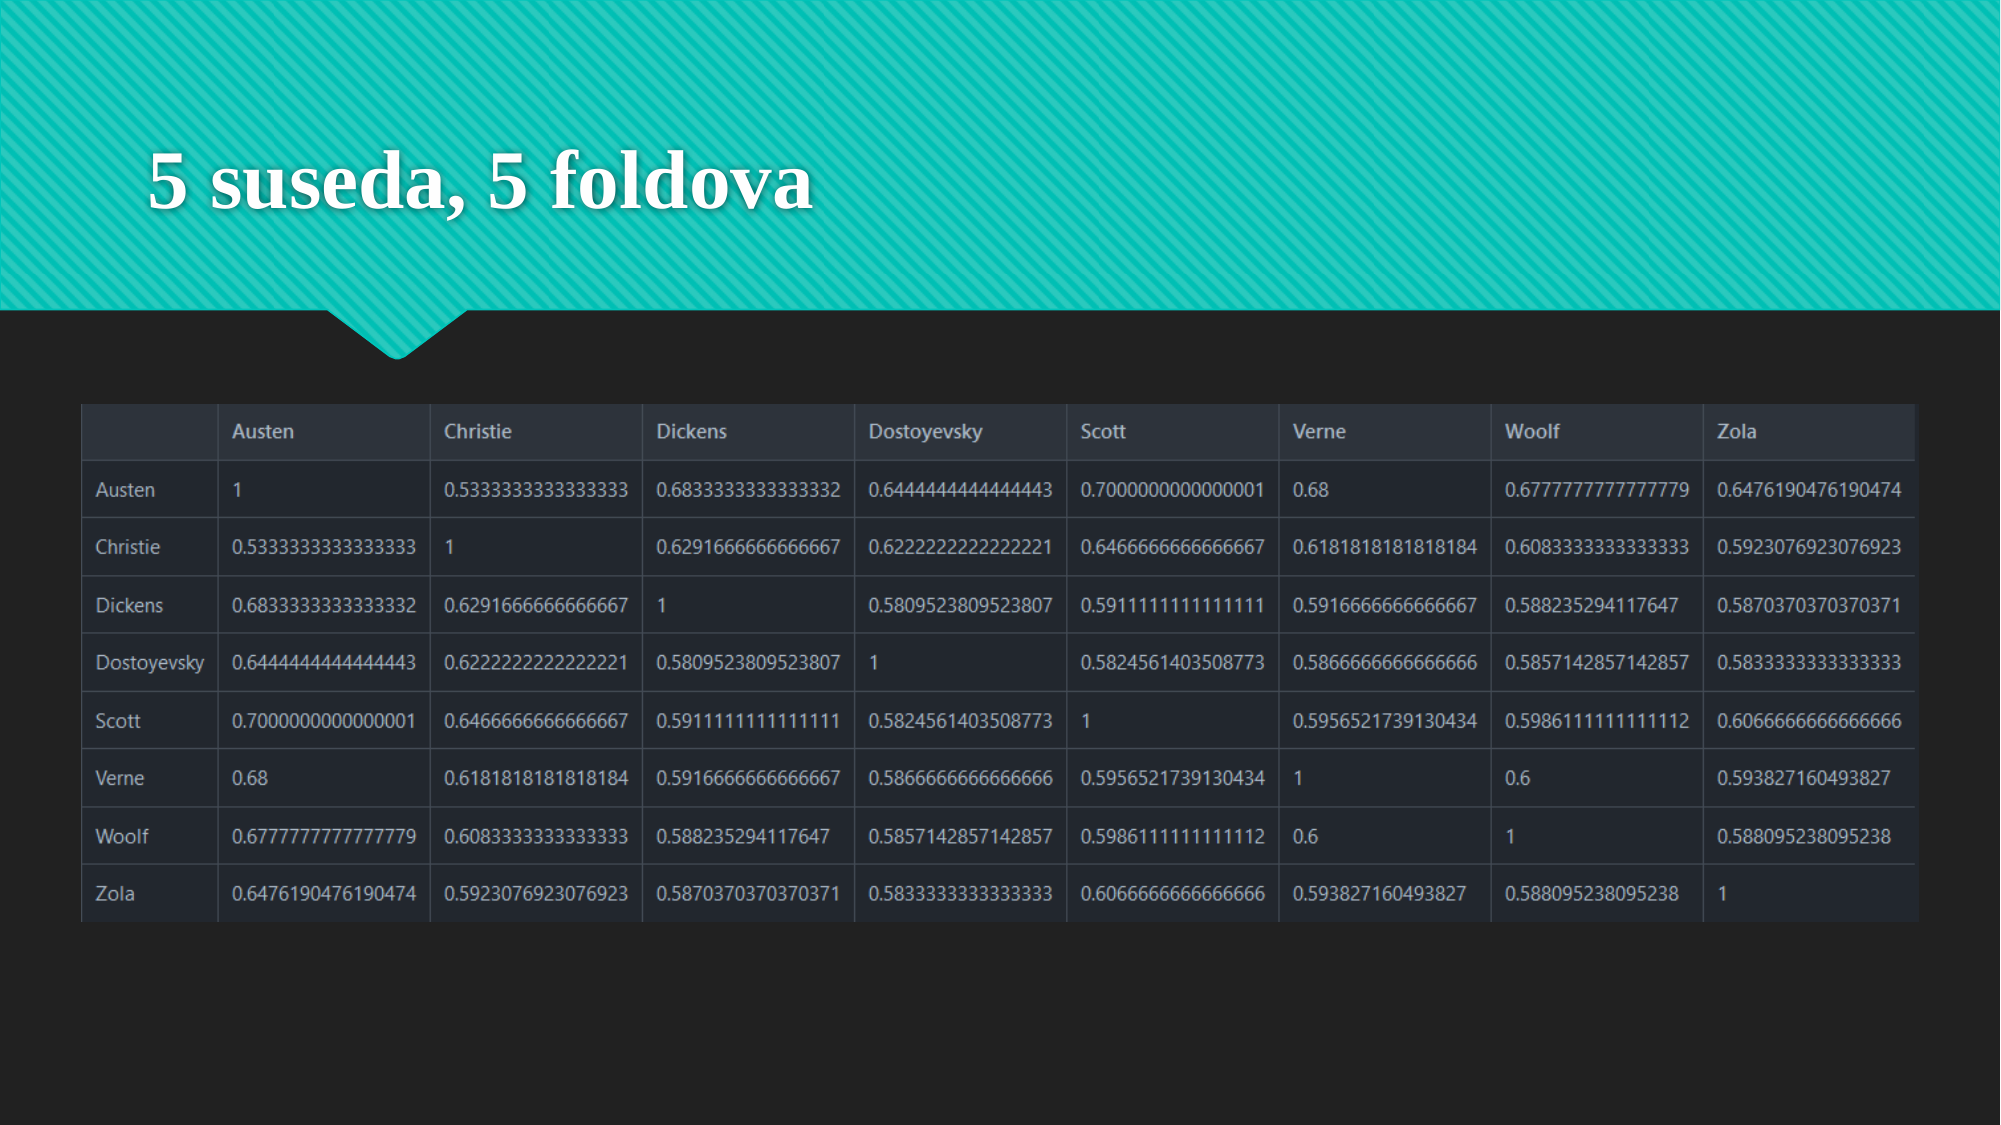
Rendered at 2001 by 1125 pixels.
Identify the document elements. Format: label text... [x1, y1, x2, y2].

title 5 suseda, 5 foldova [132, 73, 1868, 233]
picture [81, 404, 1919, 922]
